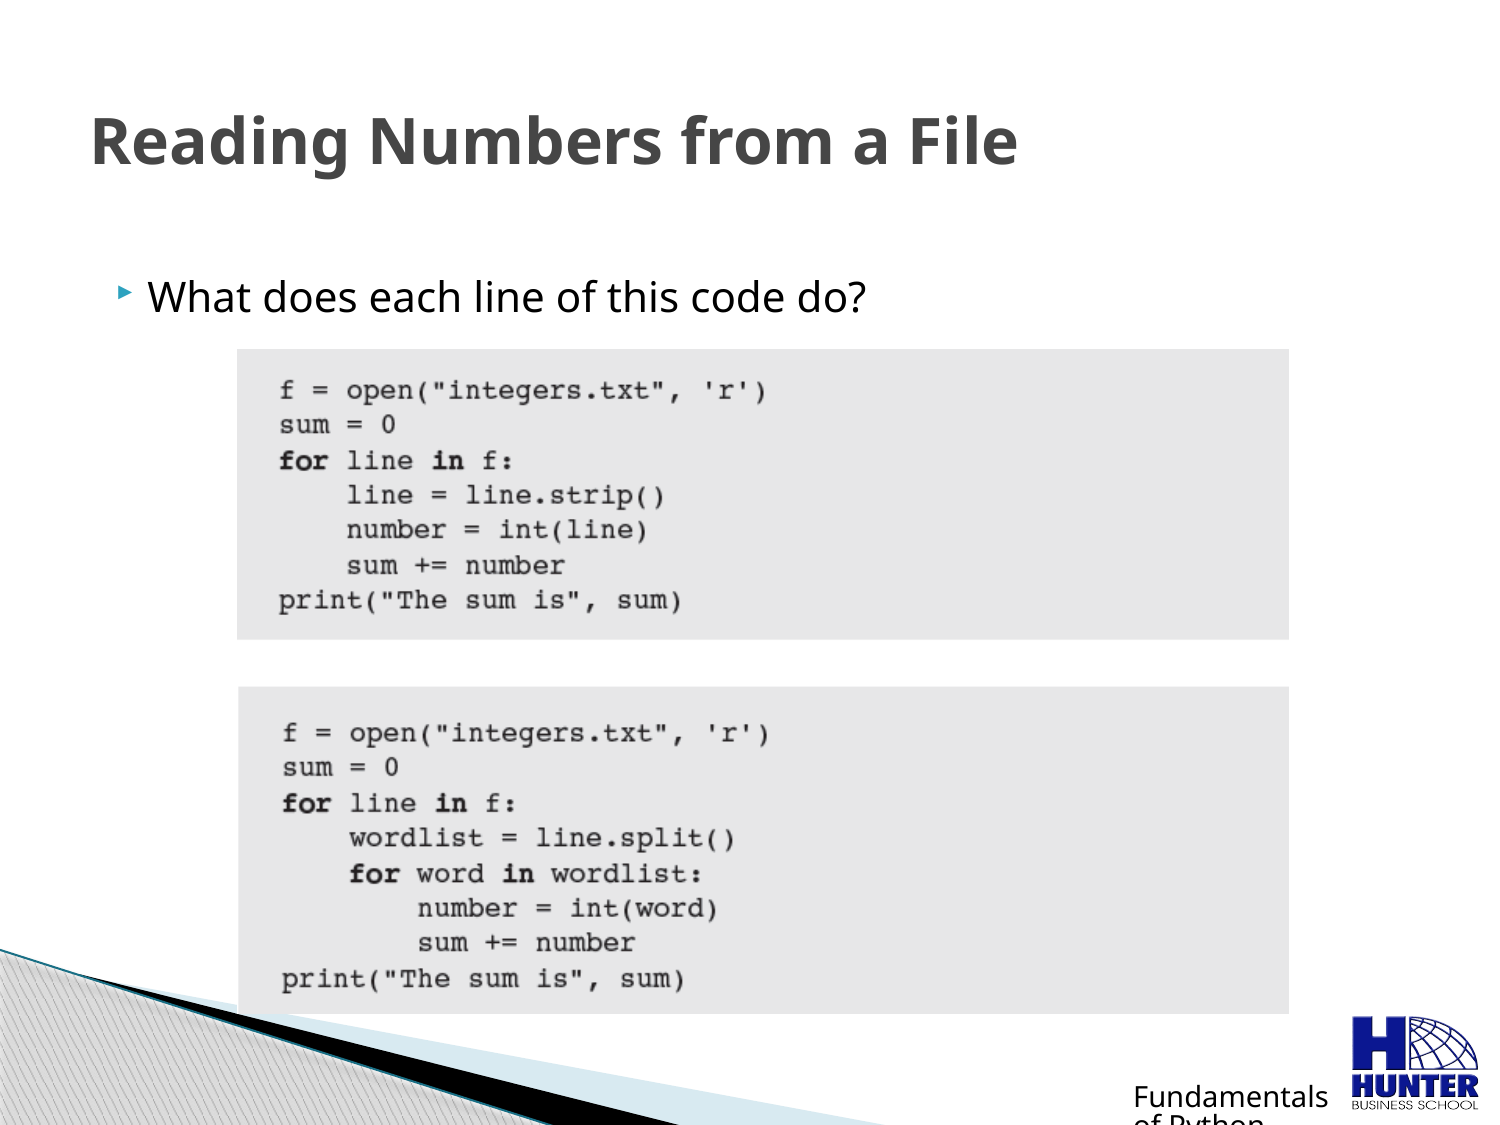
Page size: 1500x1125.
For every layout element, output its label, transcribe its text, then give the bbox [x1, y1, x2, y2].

title Reading Numbers from a File [75, 45, 1425, 233]
picture [237, 349, 1290, 1015]
footer Fundamentals of Python [1118, 1065, 1352, 1125]
list What does each line of this code do? [87, 262, 1413, 1025]
picture [1352, 1016, 1479, 1111]
